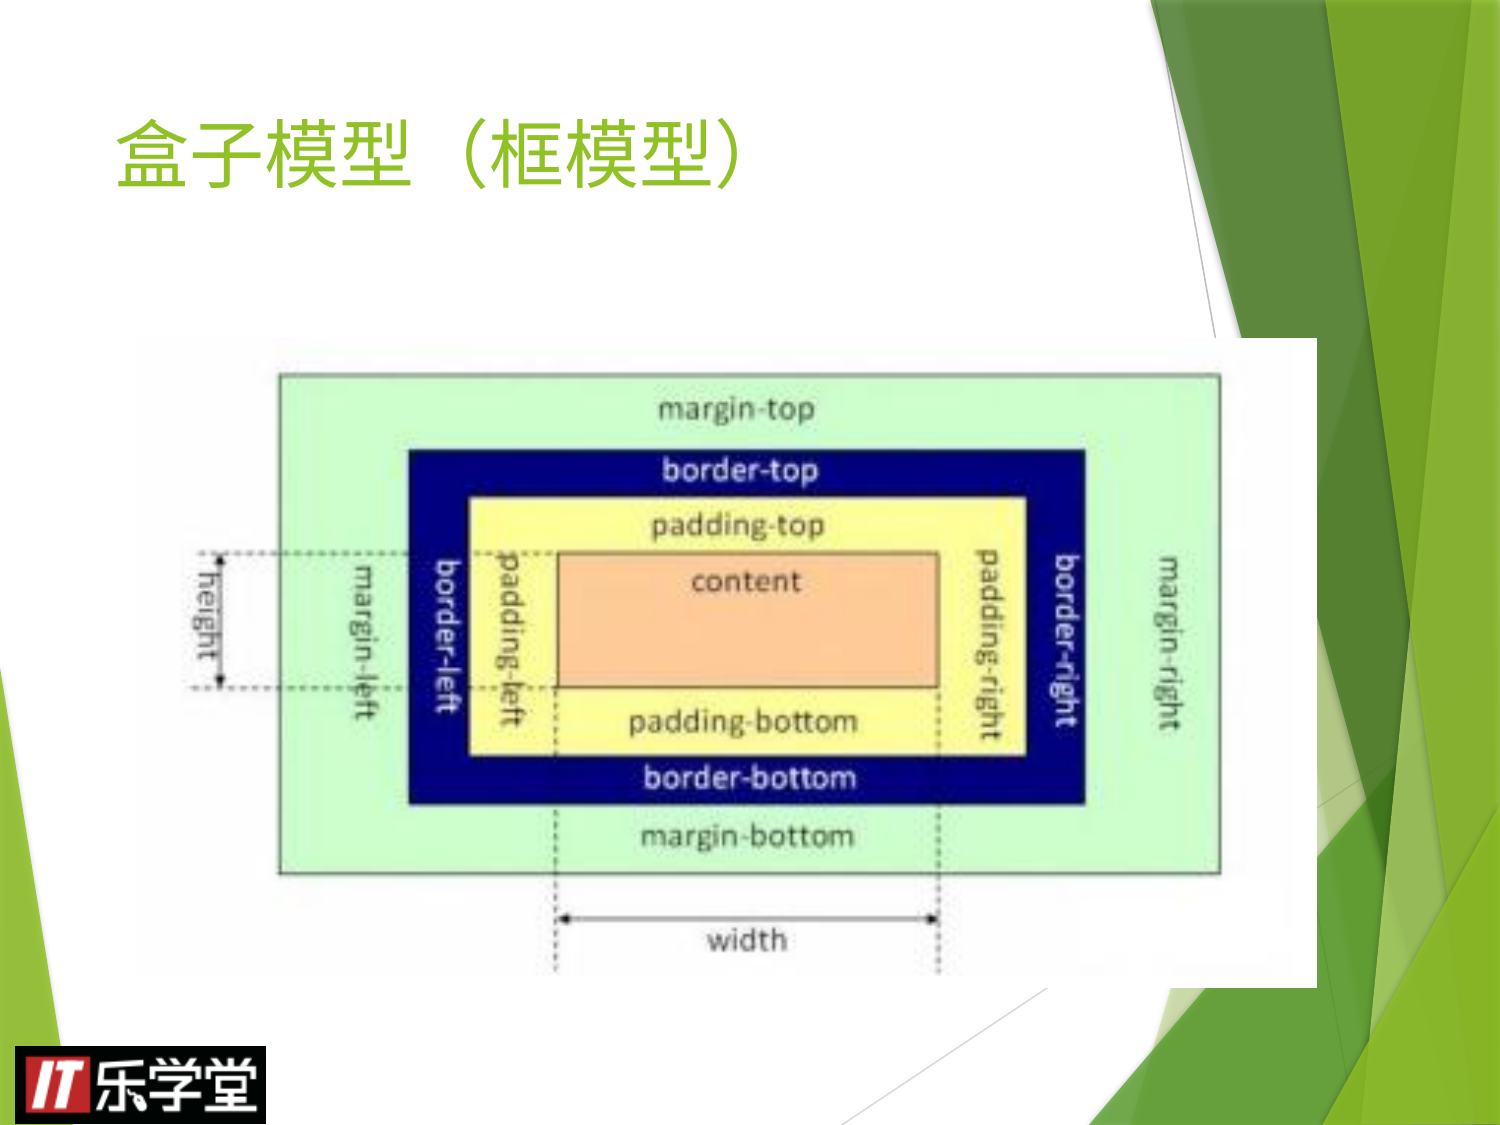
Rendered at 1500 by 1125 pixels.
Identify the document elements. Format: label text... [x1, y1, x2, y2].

picture [135, 337, 1318, 989]
title 盒子模型（框模型） [99, 99, 1142, 317]
picture [15, 1046, 266, 1124]
